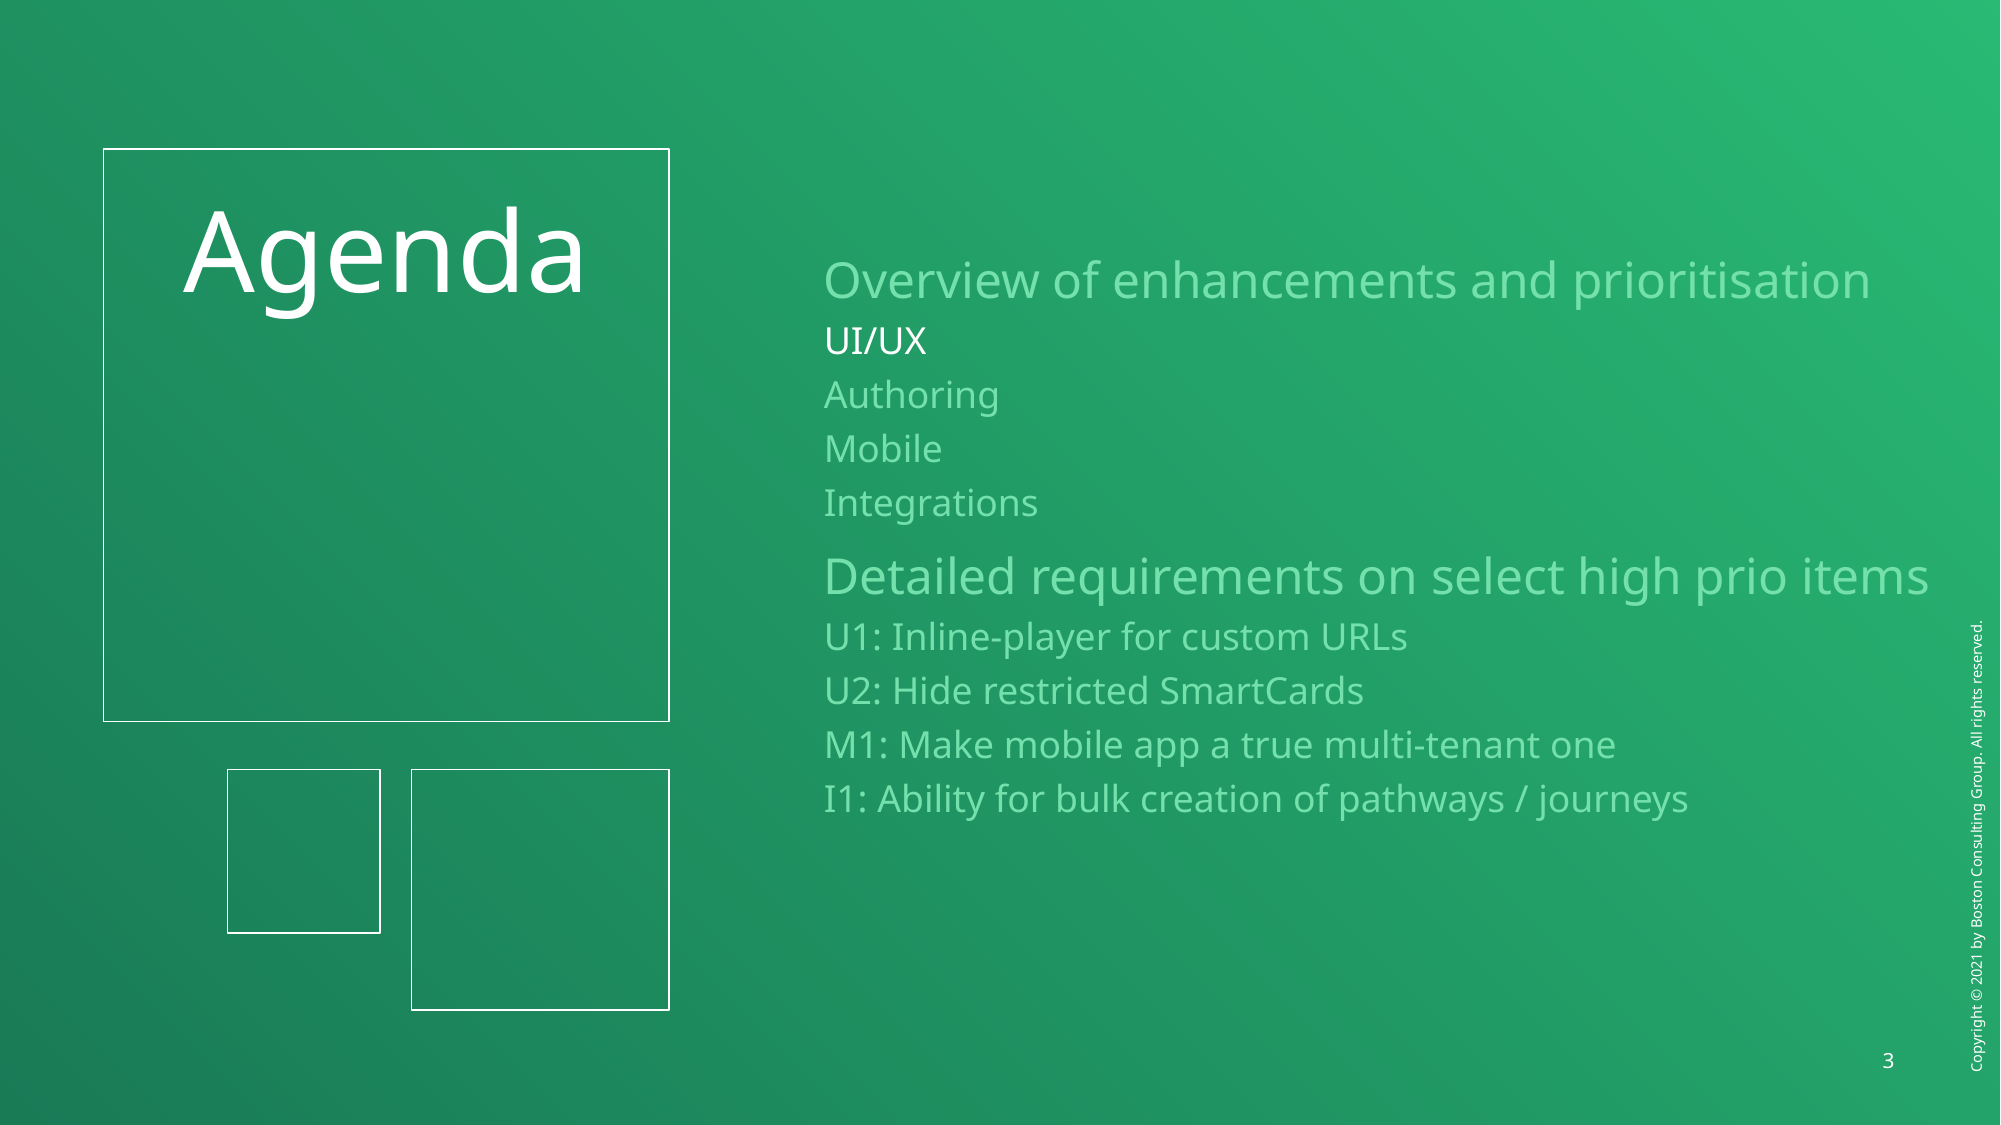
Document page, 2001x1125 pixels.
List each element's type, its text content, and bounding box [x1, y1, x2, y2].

text_box U2: Hide restricted SmartCards [823, 662, 1898, 709]
text_box UI/UX [823, 312, 1898, 359]
text_box Mobile [823, 420, 1898, 467]
text_box [227, 769, 381, 934]
text_box Agenda [103, 148, 670, 722]
text_box M1: Make mobile app a true multi-tenant one [823, 716, 1898, 763]
text_box Authoring [823, 366, 1898, 413]
text_box Overview of enhancements and prioritisation [823, 243, 1898, 305]
text_box Detailed requirements on select high prio items [823, 539, 1898, 601]
text_box [411, 769, 670, 1011]
text_box Integrations [823, 474, 1898, 521]
text_box U1: Inline-player for custom URLs [823, 608, 1898, 655]
text_box I1: Ability for bulk creation of pathways / journeys [823, 770, 1898, 817]
